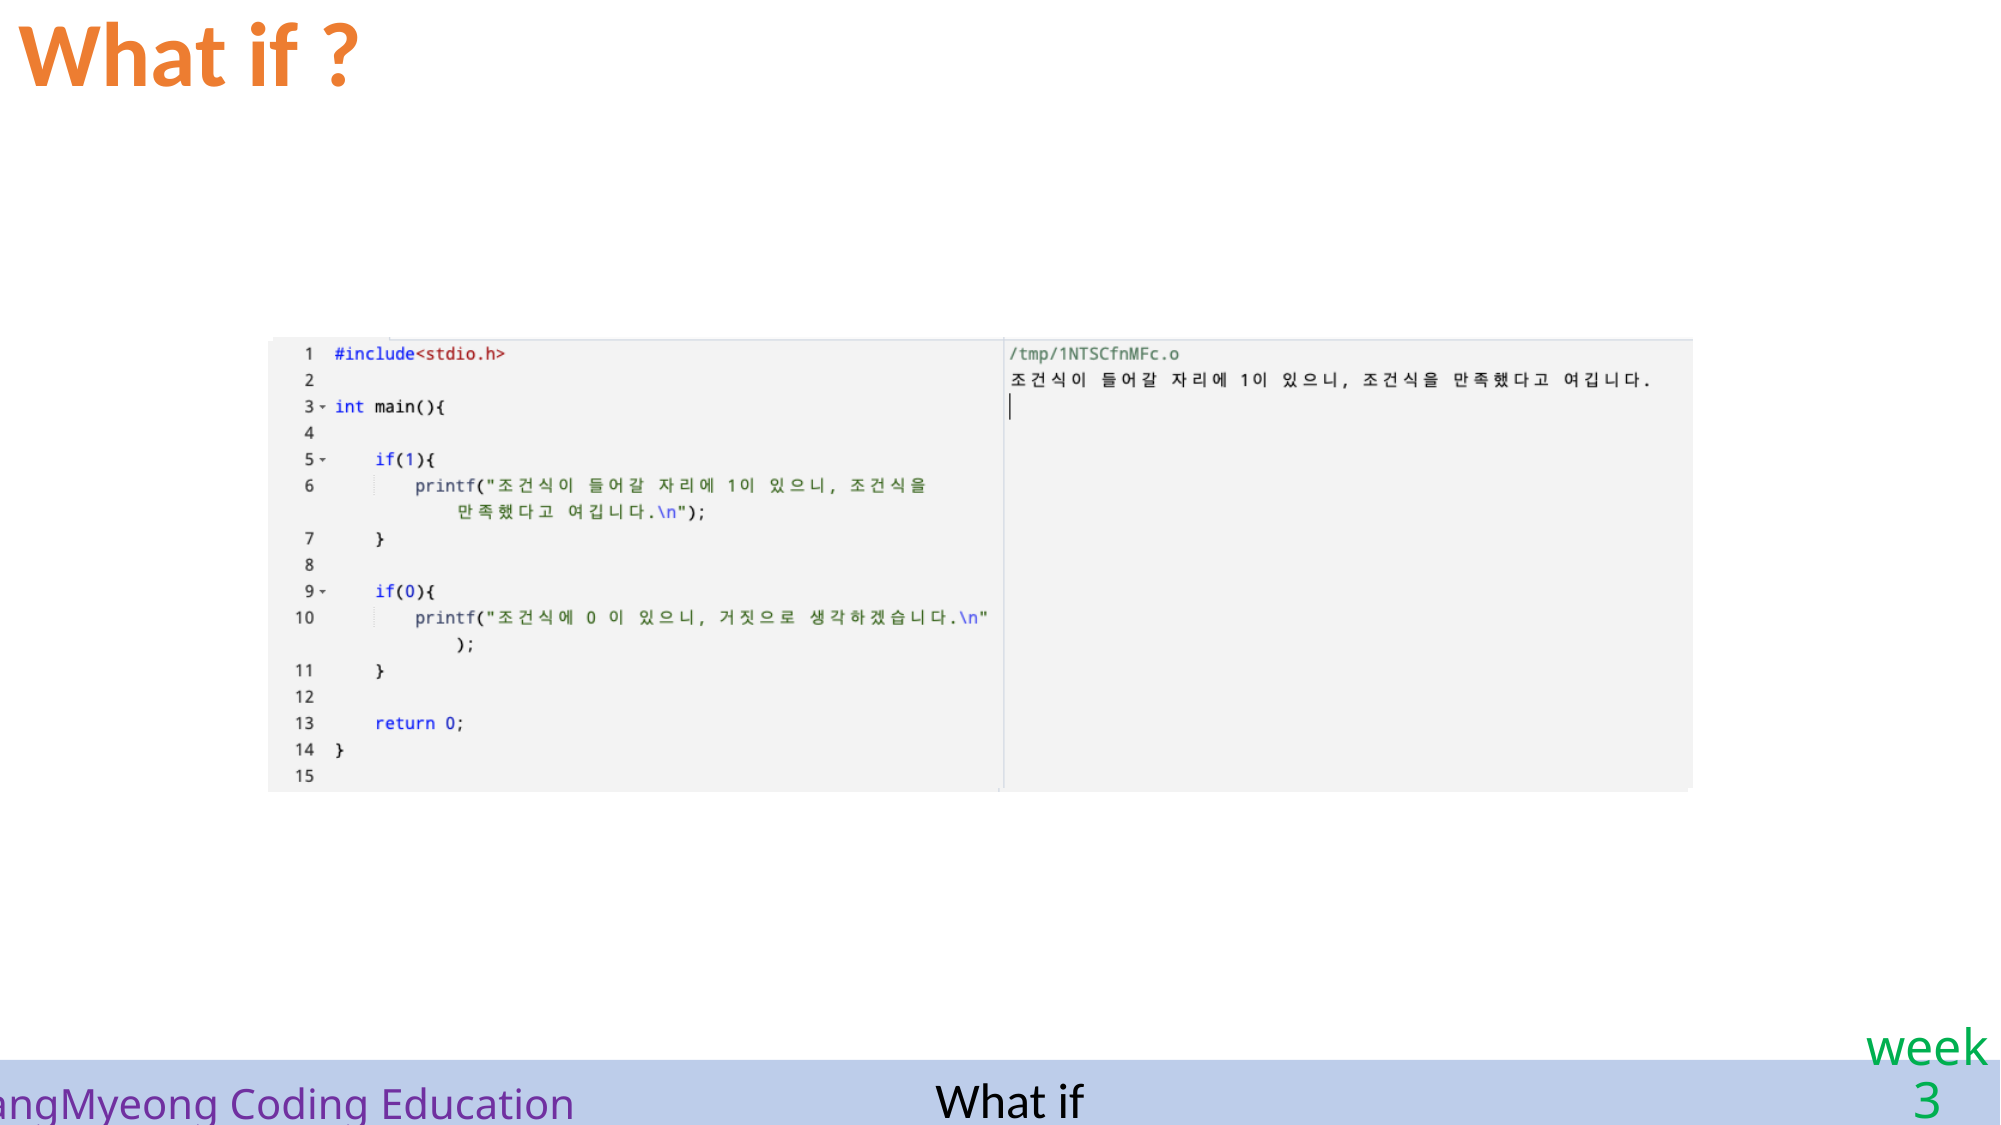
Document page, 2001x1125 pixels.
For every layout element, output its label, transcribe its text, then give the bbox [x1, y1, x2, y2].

text_box What if ? [0, 0, 592, 128]
subtitle What if [778, 1068, 1242, 1125]
picture [268, 337, 1693, 792]
text_box [0, 1059, 2000, 1125]
title SangMyeong Coding Education [0, 1114, 592, 1125]
